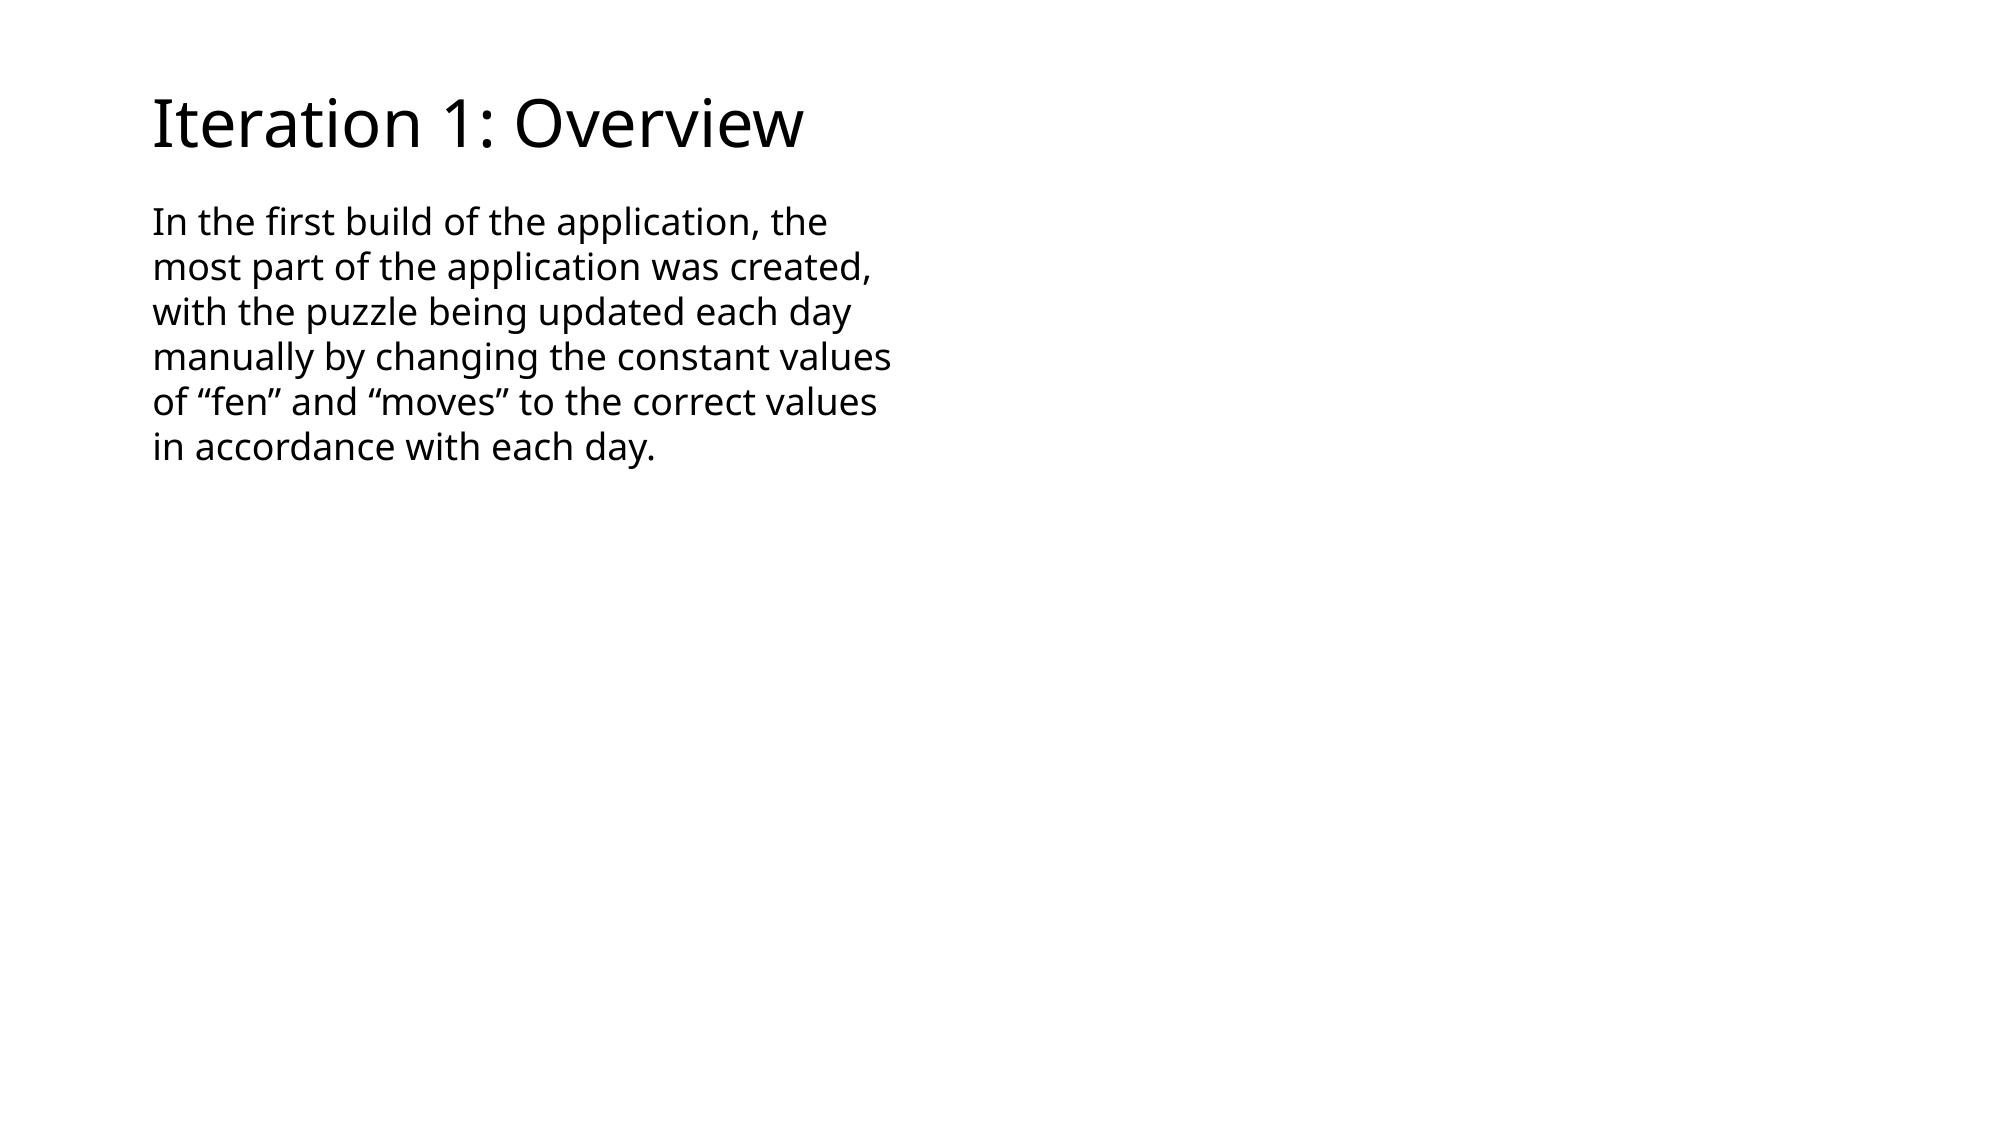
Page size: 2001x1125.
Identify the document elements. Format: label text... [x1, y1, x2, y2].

text_box In the first build of the application, the most part of the application was created, with the puzzle being updated each day manually by changing the constant values of “fen” and “moves” to the correct values in accordance with each day. [137, 190, 924, 521]
title Iteration 1: Overview [137, 59, 1863, 191]
